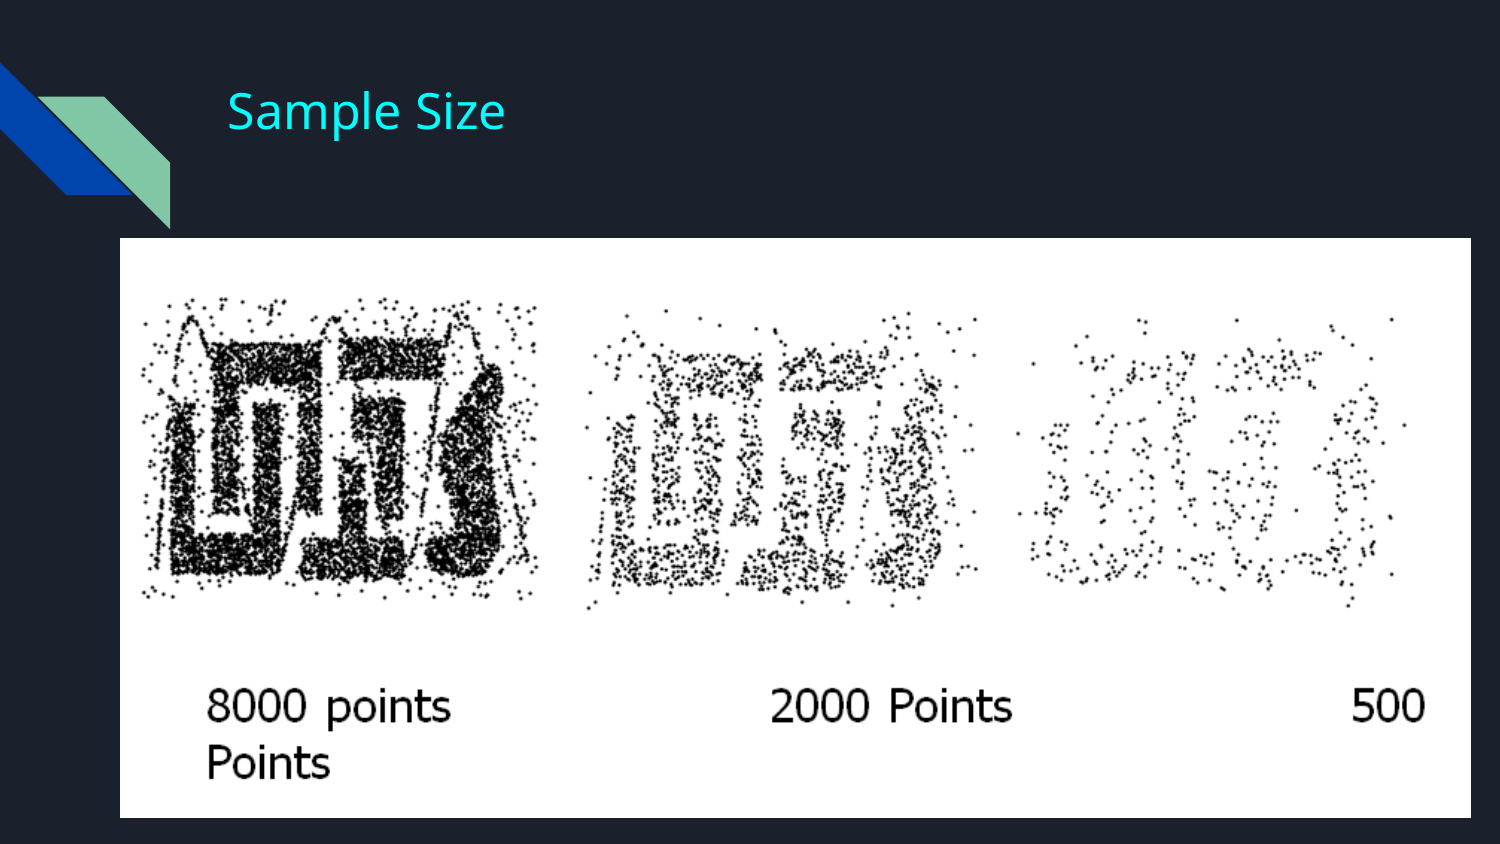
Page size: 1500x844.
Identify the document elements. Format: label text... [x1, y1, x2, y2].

picture [120, 237, 1471, 818]
title Sample Size [212, 64, 1368, 215]
